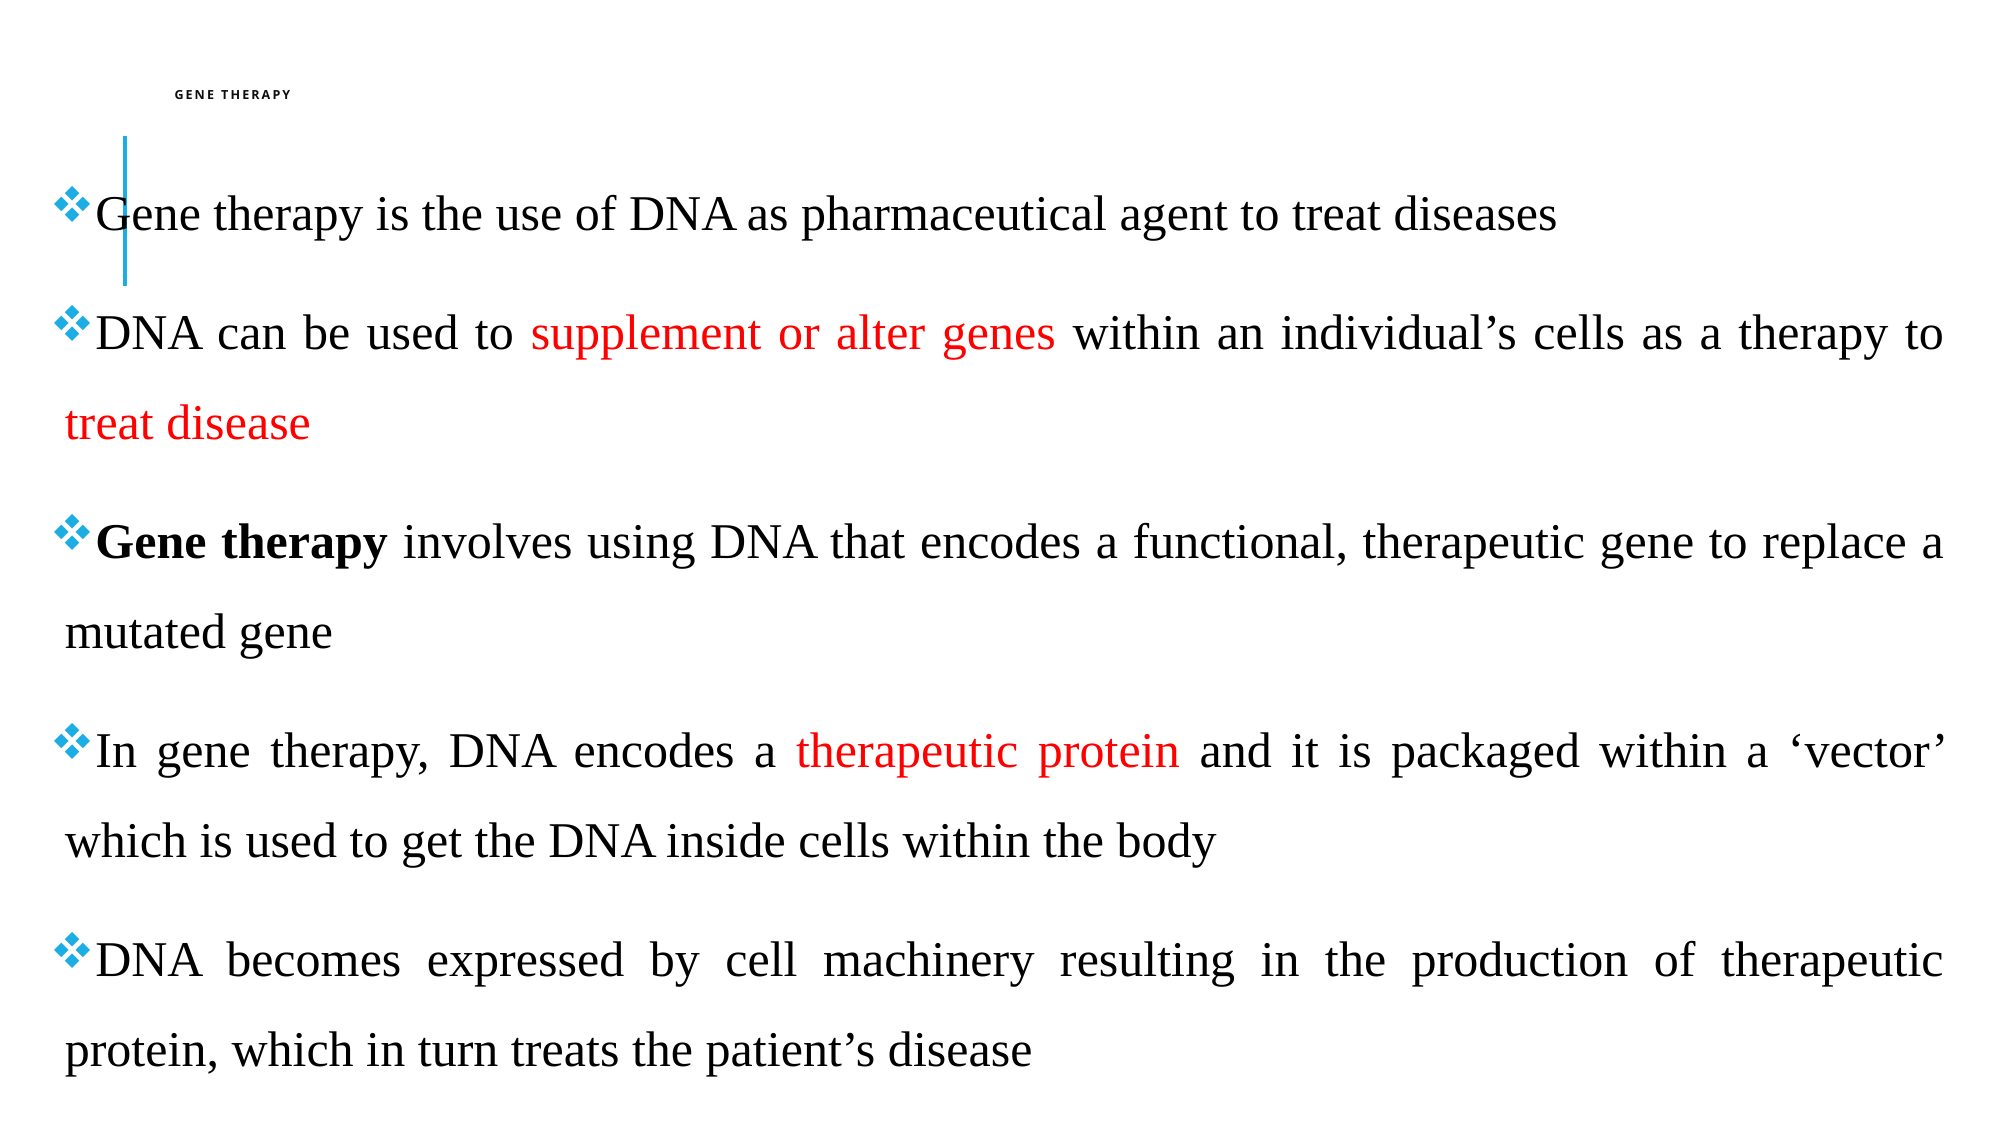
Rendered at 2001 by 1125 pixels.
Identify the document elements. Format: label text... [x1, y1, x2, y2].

list Gene therapy is the use of DNA as pharmaceutical agent to treat diseases DNA can be used to supplement or alter genes within an individual’s cells as a therapy to treat disease Gene therapy involves using DNA that encodes a functional, therapeutic gene to replace a mutated gene In gene therapy, DNA encodes a therapeutic protein and it is packaged within a ‘vector’ which is used to get the DNA inside cells within the body DNA becomes expressed by cell machinery resulting in the production of therapeutic protein, which in turn treats the patient’s disease [42, 142, 1953, 1109]
title Gene Therapy [159, 82, 1754, 110]
